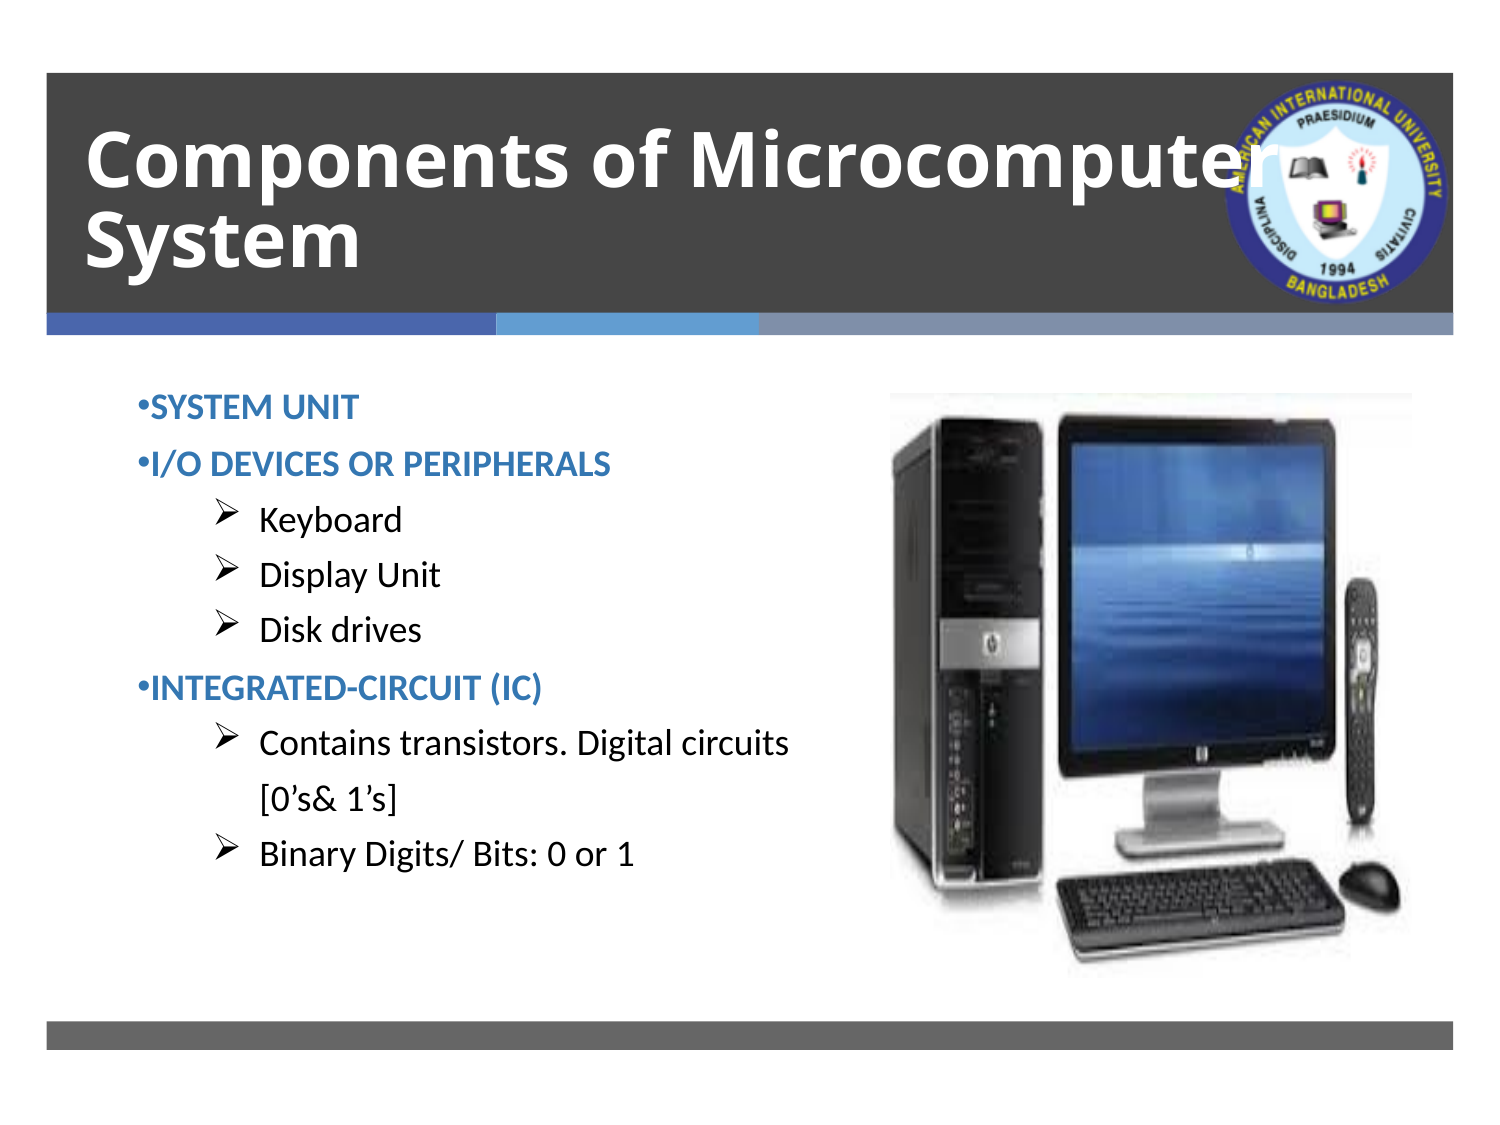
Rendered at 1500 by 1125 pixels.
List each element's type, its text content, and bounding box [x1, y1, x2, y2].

picture [889, 392, 1412, 978]
picture [1220, 75, 1454, 310]
title Components of Microcomputer System [69, 113, 1351, 291]
text_box SYSTEM UNIT I/O DEVICES OR PERIPHERALS Keyboard Display Unit Disk drives INTEGRATED-CIRCUIT (IC) Contains transistors. Digital circuits [0’s& 1’s] Binary Digits/ Bits: 0 or 1 [122, 374, 873, 882]
